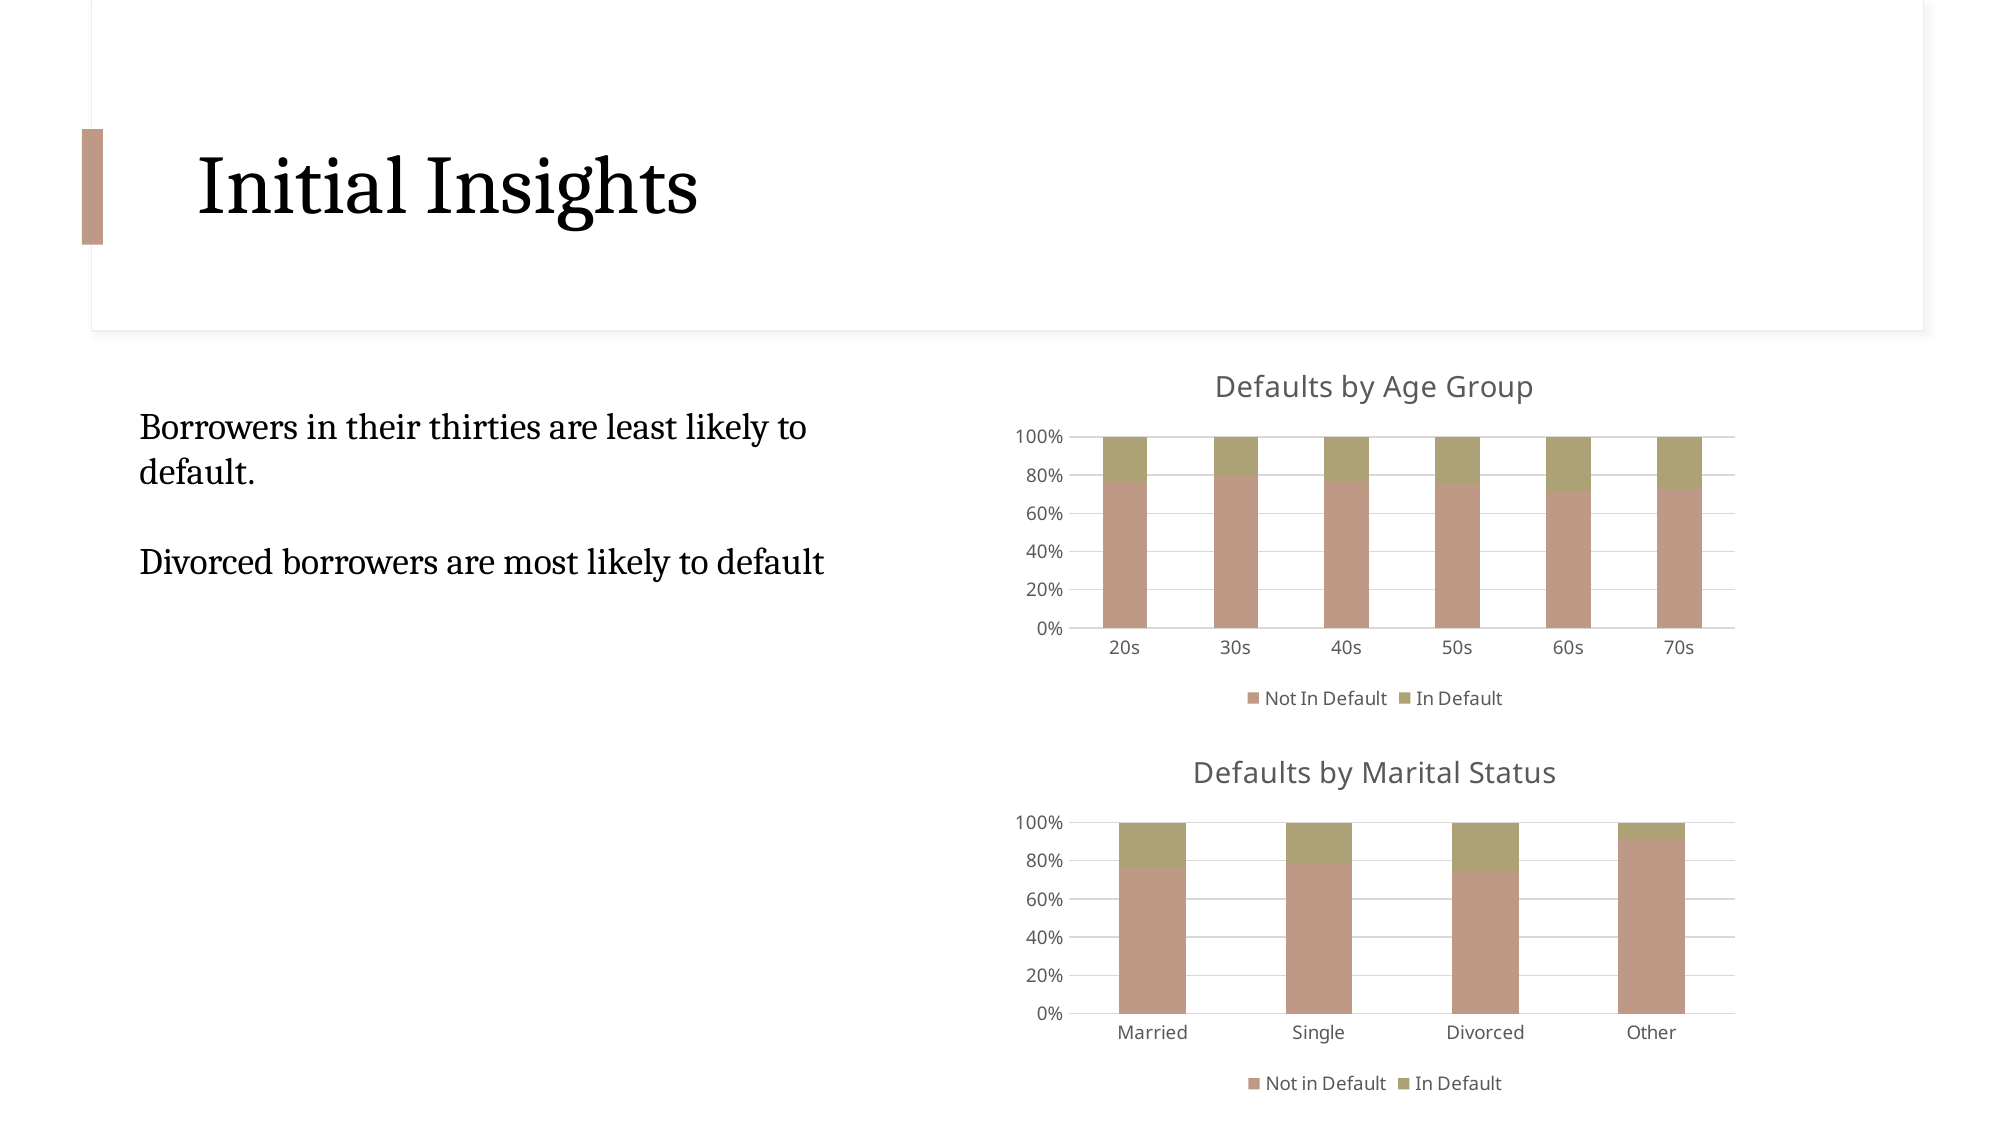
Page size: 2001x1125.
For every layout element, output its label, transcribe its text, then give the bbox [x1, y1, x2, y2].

title Initial Insights [183, 90, 1851, 284]
text_box Borrowers in their thirties are least likely to default. Divorced borrowers are most likely to default [124, 394, 850, 590]
chart [999, 342, 1750, 718]
chart [999, 727, 1750, 1104]
